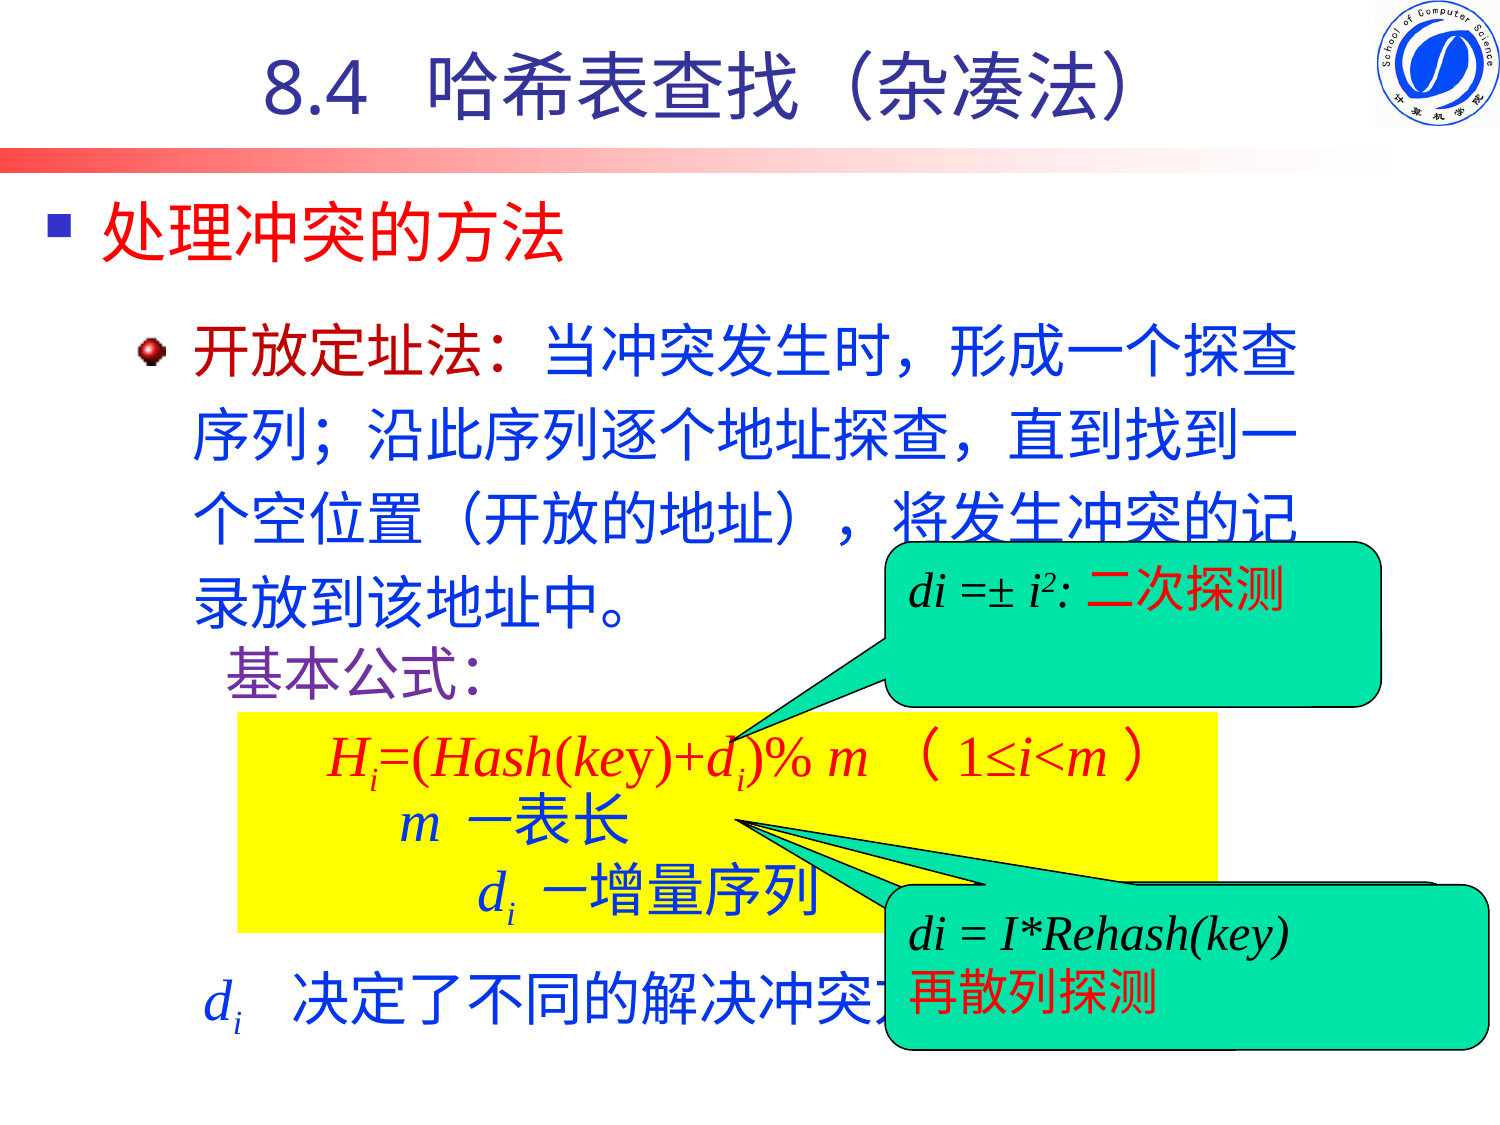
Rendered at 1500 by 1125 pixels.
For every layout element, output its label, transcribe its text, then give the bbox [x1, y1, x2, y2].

text_box Hi=(Hash(key)+di)% m（1≤i<m） m－表长 di－增量序列 [237, 711, 1218, 933]
text_box 基本公式： [135, 637, 885, 716]
text_box di 决定了不同的解决冲突方案 [188, 954, 902, 1049]
text_box 开放定址法：当冲突发生时，形成一个探查序列；沿此序列逐个地址探查，直到找到一个空位置（开放的地址），将发生冲突的记录放到该地址中。 [102, 293, 1354, 400]
text_box 基本公式： [798, 680, 1187, 716]
picture [133, 333, 166, 366]
text_box di = I*Rehash(key) 再散列探测 [734, 819, 1489, 1051]
text_box 处理冲突的方法 [29, 172, 1034, 279]
text_box di =± i2:二次探测 [729, 541, 1382, 743]
picture [1375, 0, 1500, 126]
text_box di = i:线性探测 [738, 821, 901, 909]
title 8.4 哈希表查找（杂凑法） [88, 31, 1367, 138]
